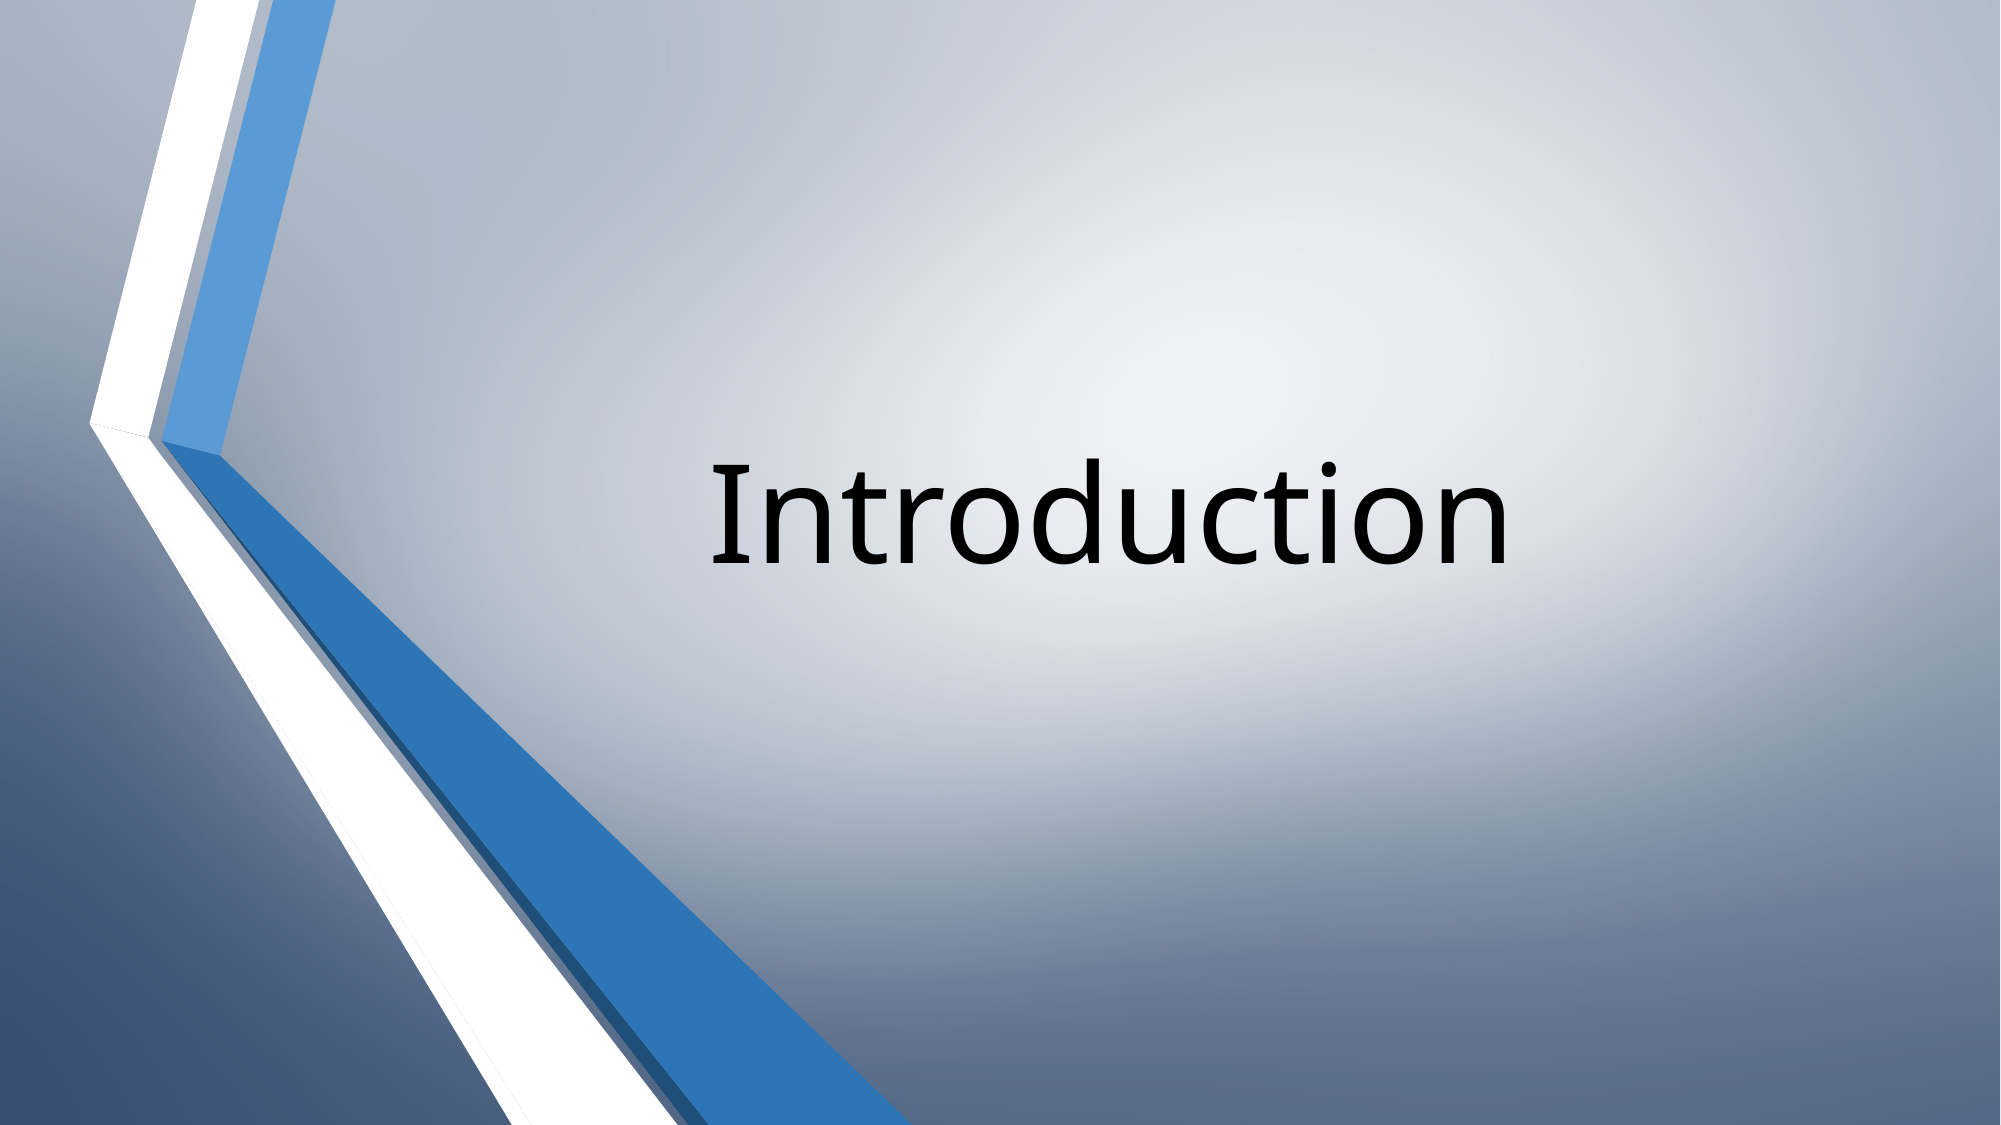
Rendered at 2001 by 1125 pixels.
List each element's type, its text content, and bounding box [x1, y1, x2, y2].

text_box Introduction [380, 175, 1846, 599]
